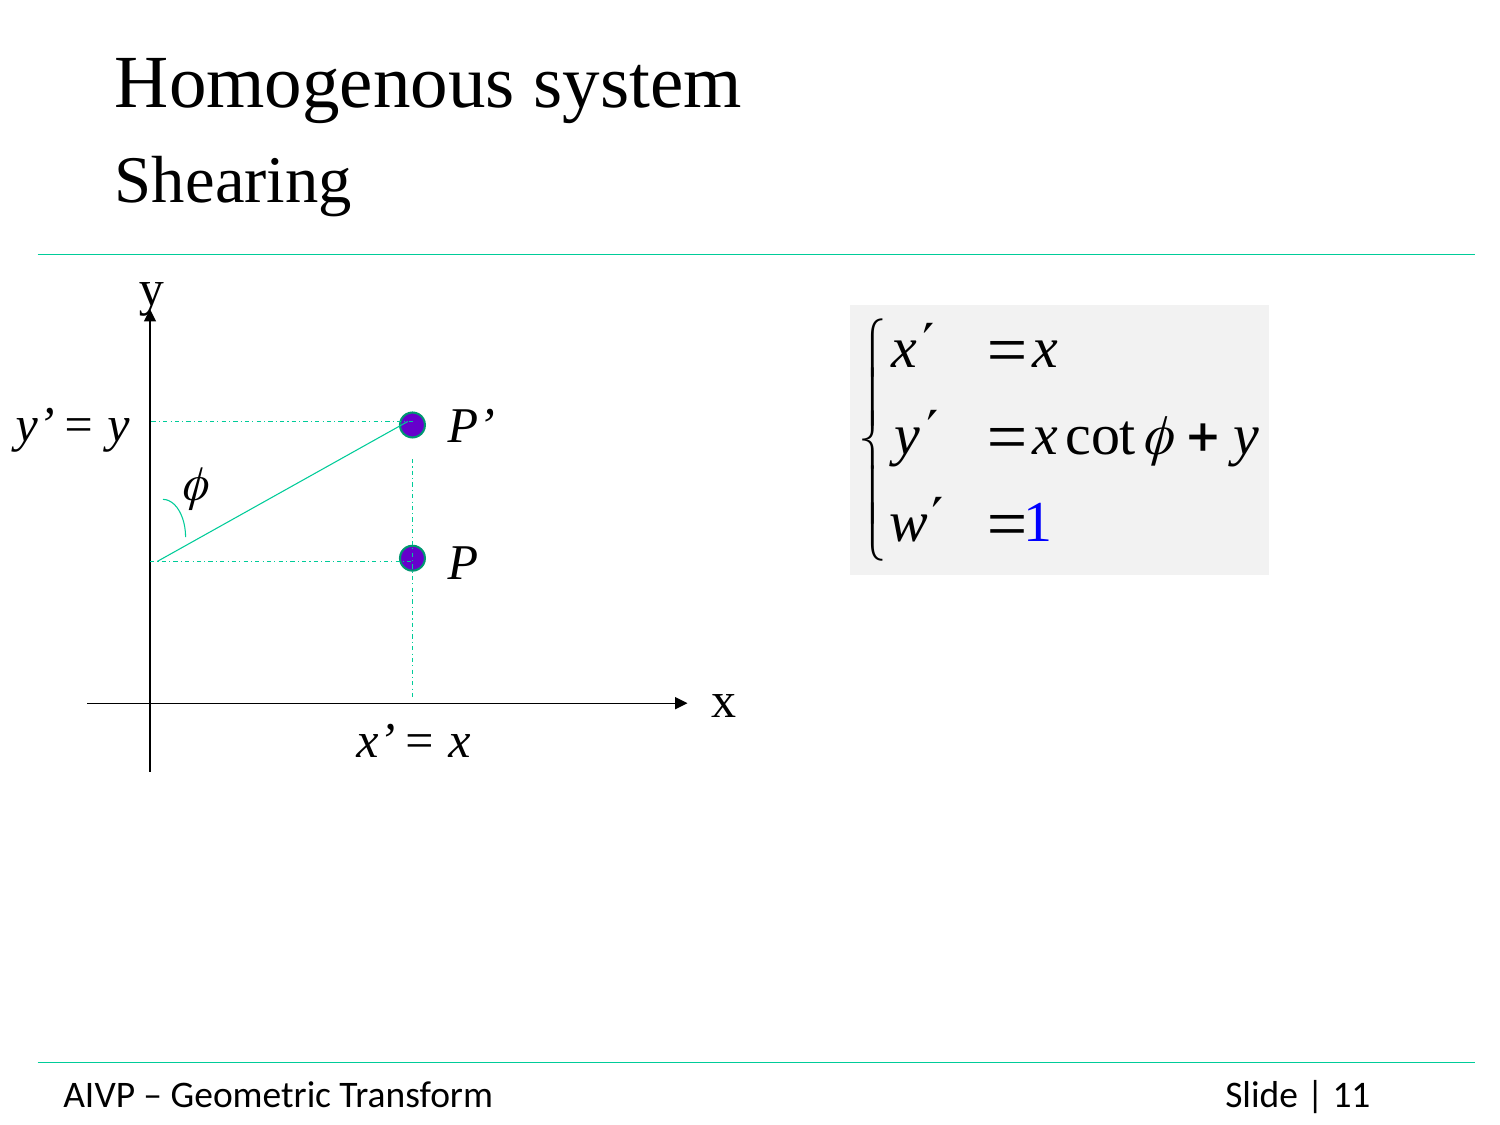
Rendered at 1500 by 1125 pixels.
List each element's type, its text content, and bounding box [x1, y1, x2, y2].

text_box P’ [432, 384, 511, 460]
text_box x’ = x [341, 704, 486, 775]
text_box [399, 411, 427, 439]
text_box y [123, 247, 179, 323]
text_box x’ = x [341, 699, 486, 703]
text_box x [696, 660, 752, 736]
text_box [399, 562, 412, 572]
text_box [408, 544, 412, 561]
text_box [157, 422, 408, 562]
text_box [413, 544, 427, 572]
list Homogenous system Shearing [99, 24, 1450, 255]
text_box P [432, 521, 494, 597]
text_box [849, 305, 1269, 576]
text_box y’ = y [0, 384, 145, 460]
